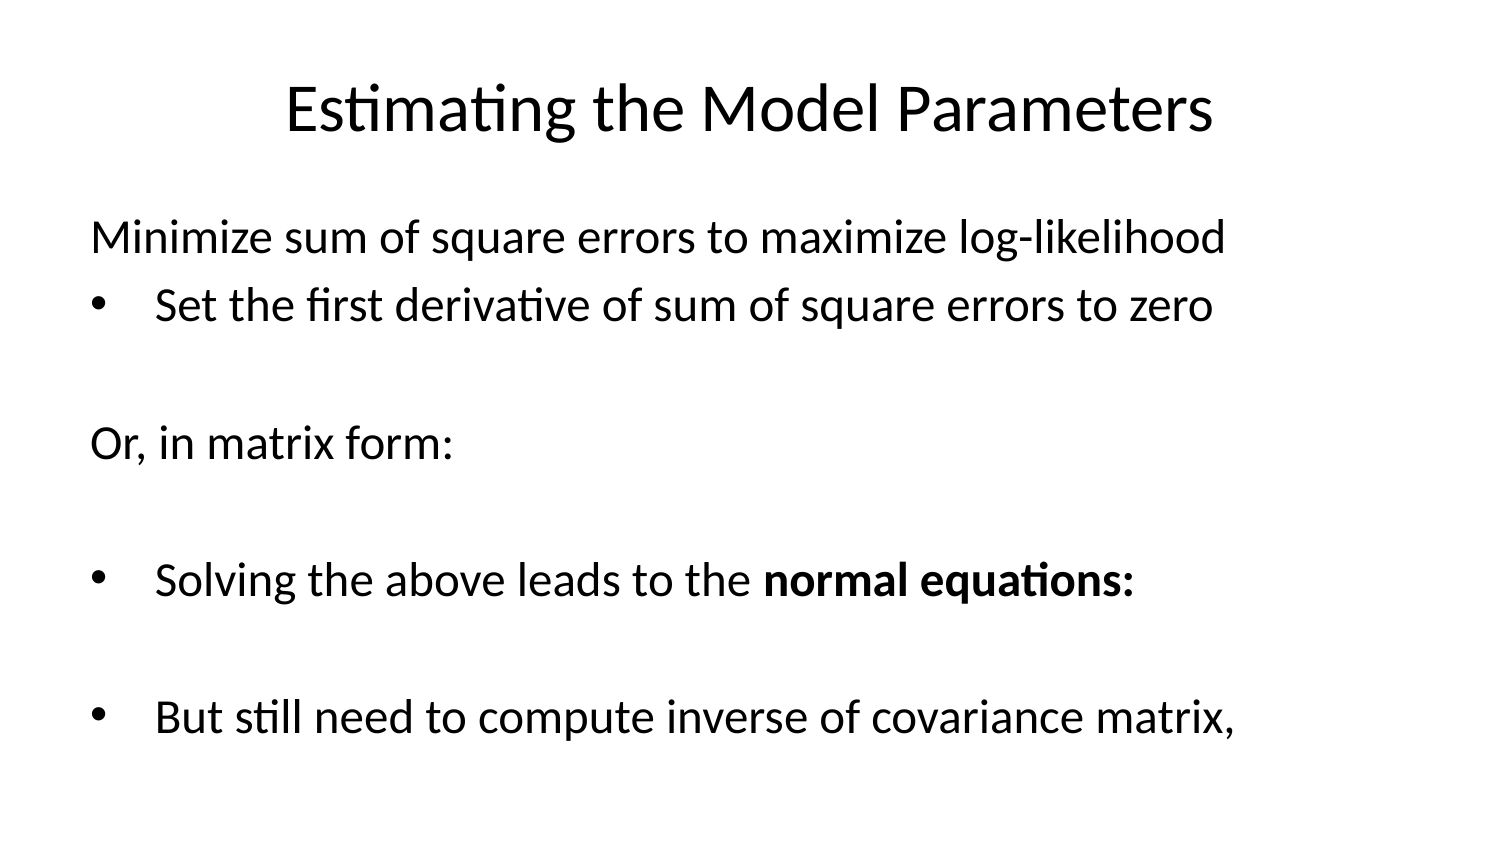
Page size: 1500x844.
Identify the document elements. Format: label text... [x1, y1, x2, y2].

title Estimating the Model Parameters [75, 33, 1425, 175]
